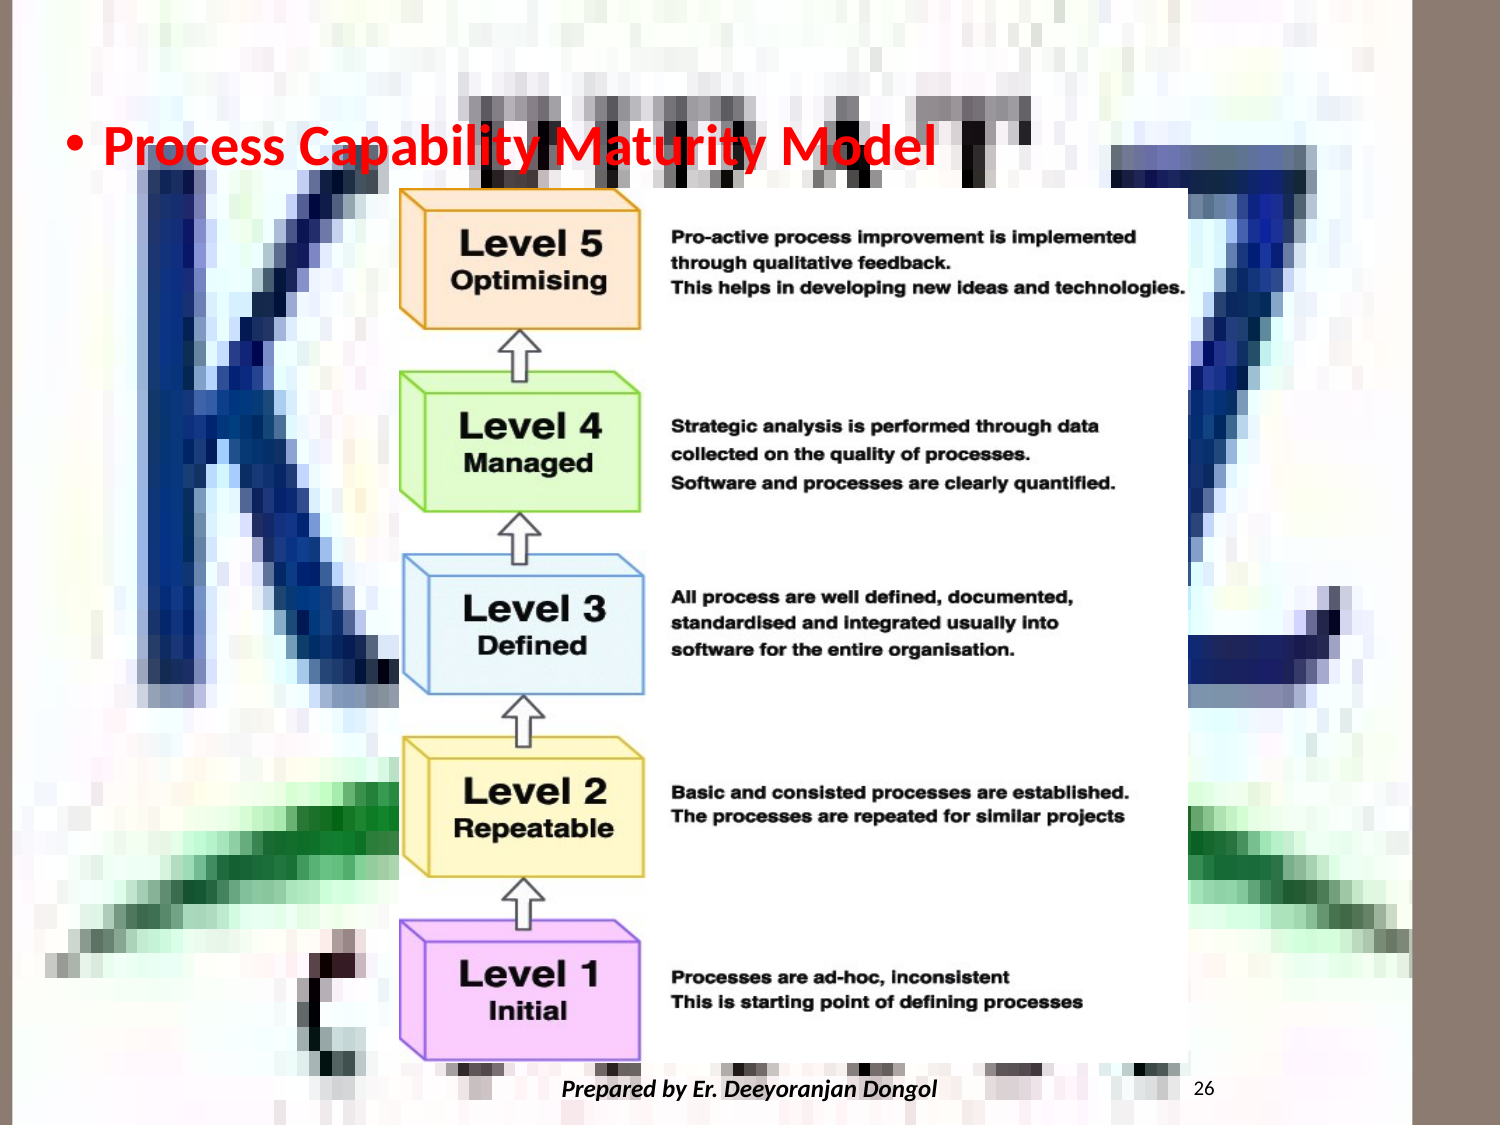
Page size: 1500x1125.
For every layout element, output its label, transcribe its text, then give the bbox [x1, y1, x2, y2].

list Process Capability Maturity Model [50, 99, 1388, 1063]
slide_number 26 [1067, 1061, 1230, 1112]
picture [13, 0, 1412, 1125]
footer Prepared by Er. Deeyoranjan Dongol [443, 1076, 1057, 1113]
